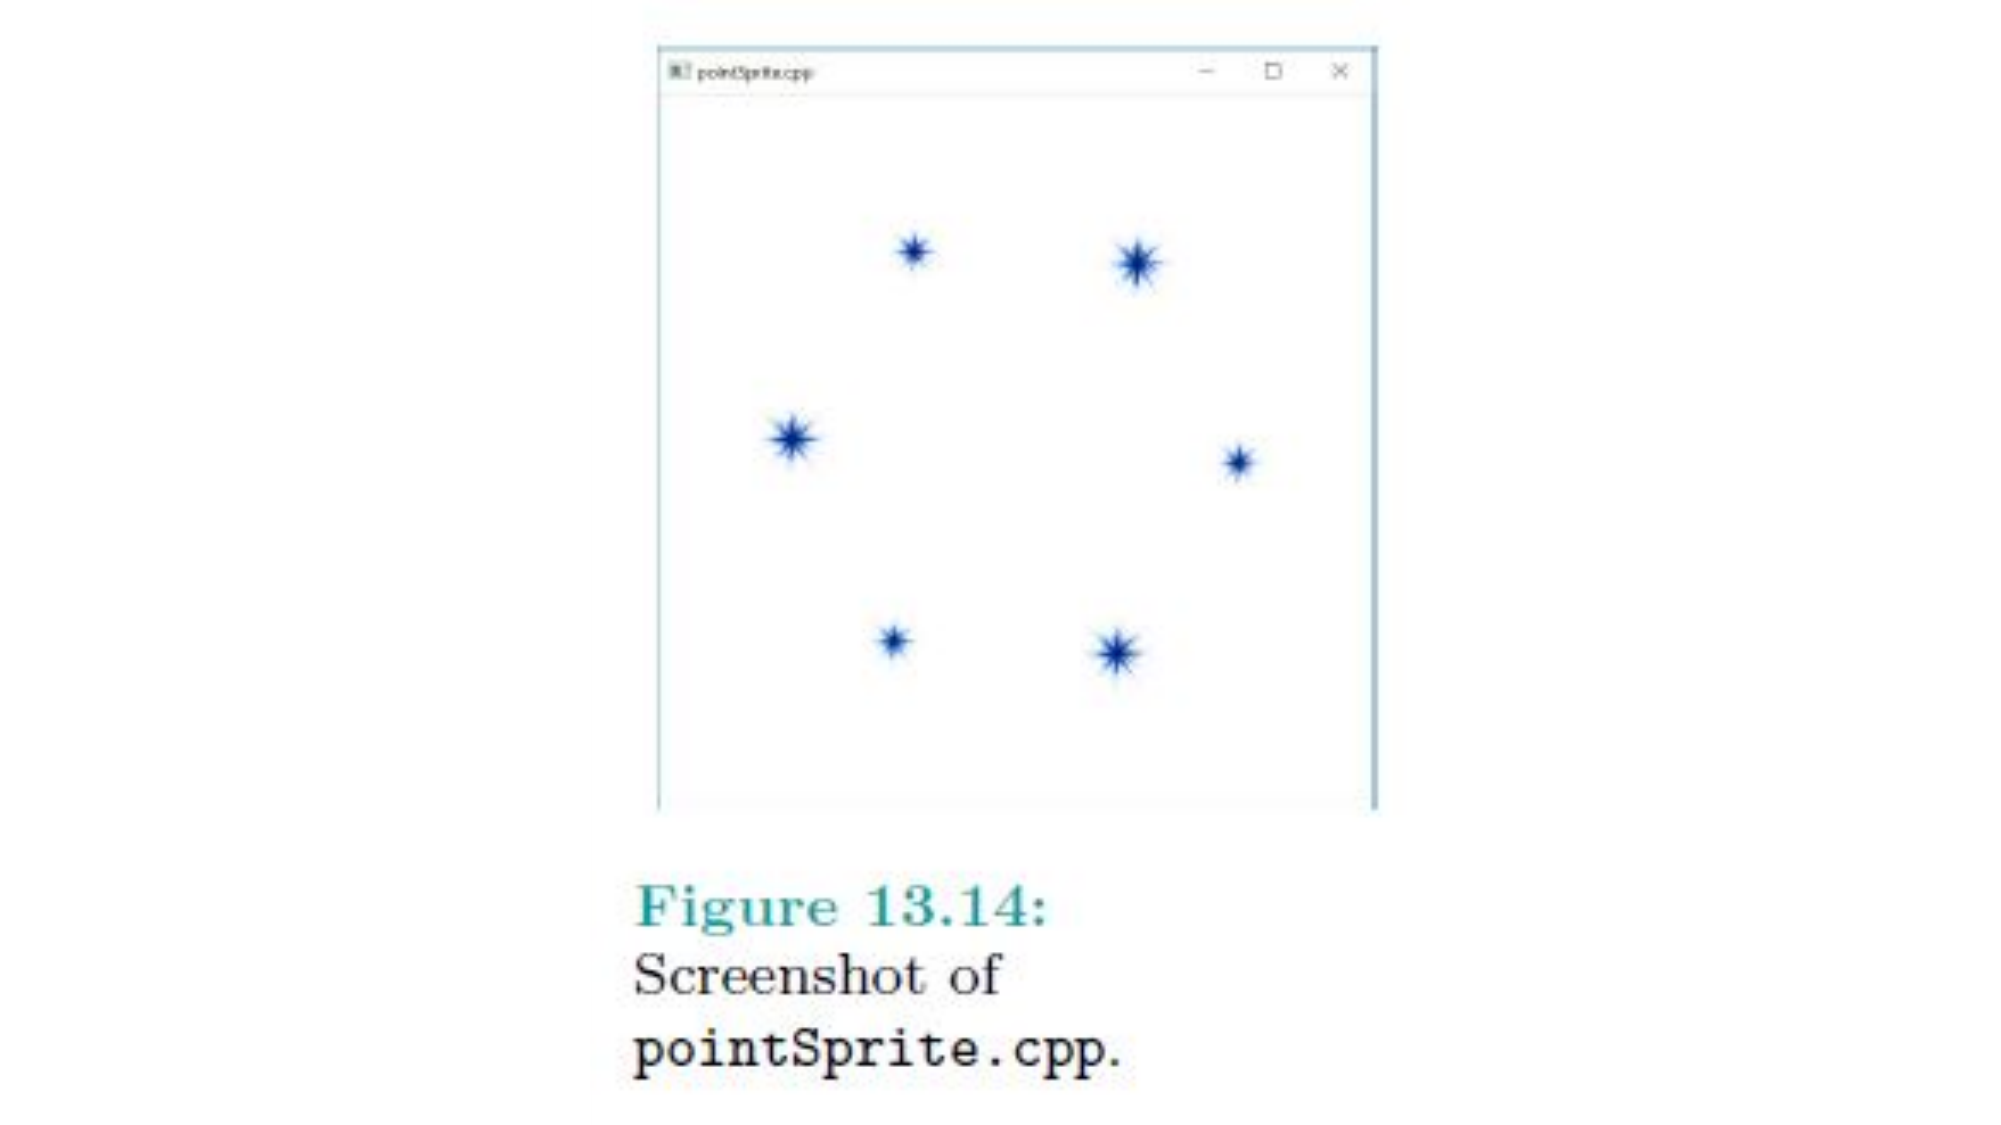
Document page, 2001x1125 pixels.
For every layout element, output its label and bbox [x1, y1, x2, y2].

picture [590, 0, 1410, 1125]
